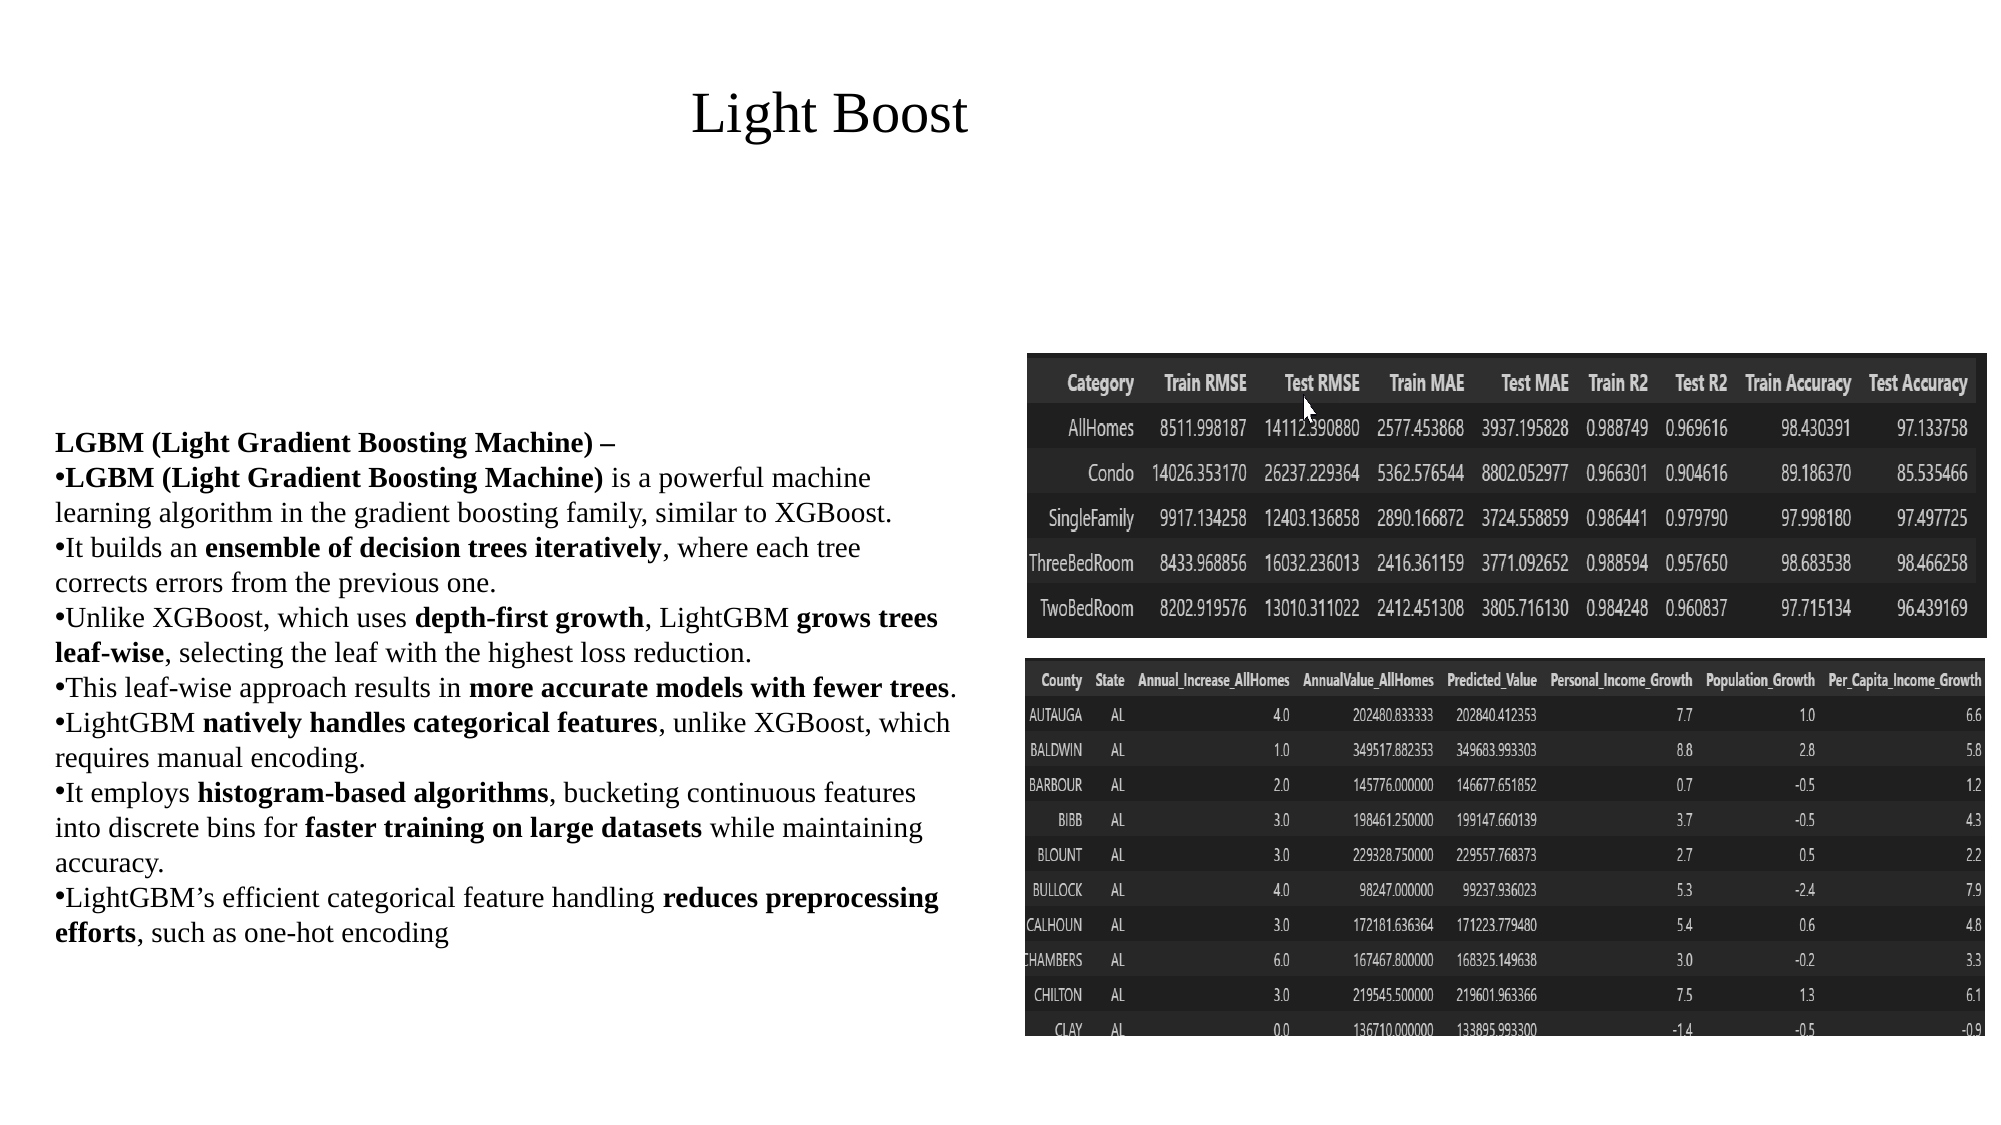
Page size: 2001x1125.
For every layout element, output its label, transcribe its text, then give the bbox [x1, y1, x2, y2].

list Light Boost [290, 74, 1351, 190]
picture [1024, 658, 1985, 1036]
picture [1027, 353, 1987, 638]
text_box LGBM (Light Gradient Boosting Machine) – LGBM (Light Gradient Boosting Machine) is a powerful machine learning algorithm in the gradient boosting family, similar to XGBoost. It builds an ensemble of decision trees iteratively, where each tree corrects errors from the previous one. Unlike XGBoost, which uses depth-first growth, LightGBM grows trees leaf-wise, selecting the leaf with the highest loss reduction. This leaf-wise approach results in more accurate models with fewer trees. LightGBM natively handles categorical features, unlike XGBoost, which requires manual encoding. It employs histogram-based algorithms, bucketing continuous features into discrete bins for faster training on large datasets while maintaining accuracy. LightGBM’s efficient categorical feature handling reduces preprocessing efforts, such as one-hot encoding [40, 416, 974, 956]
